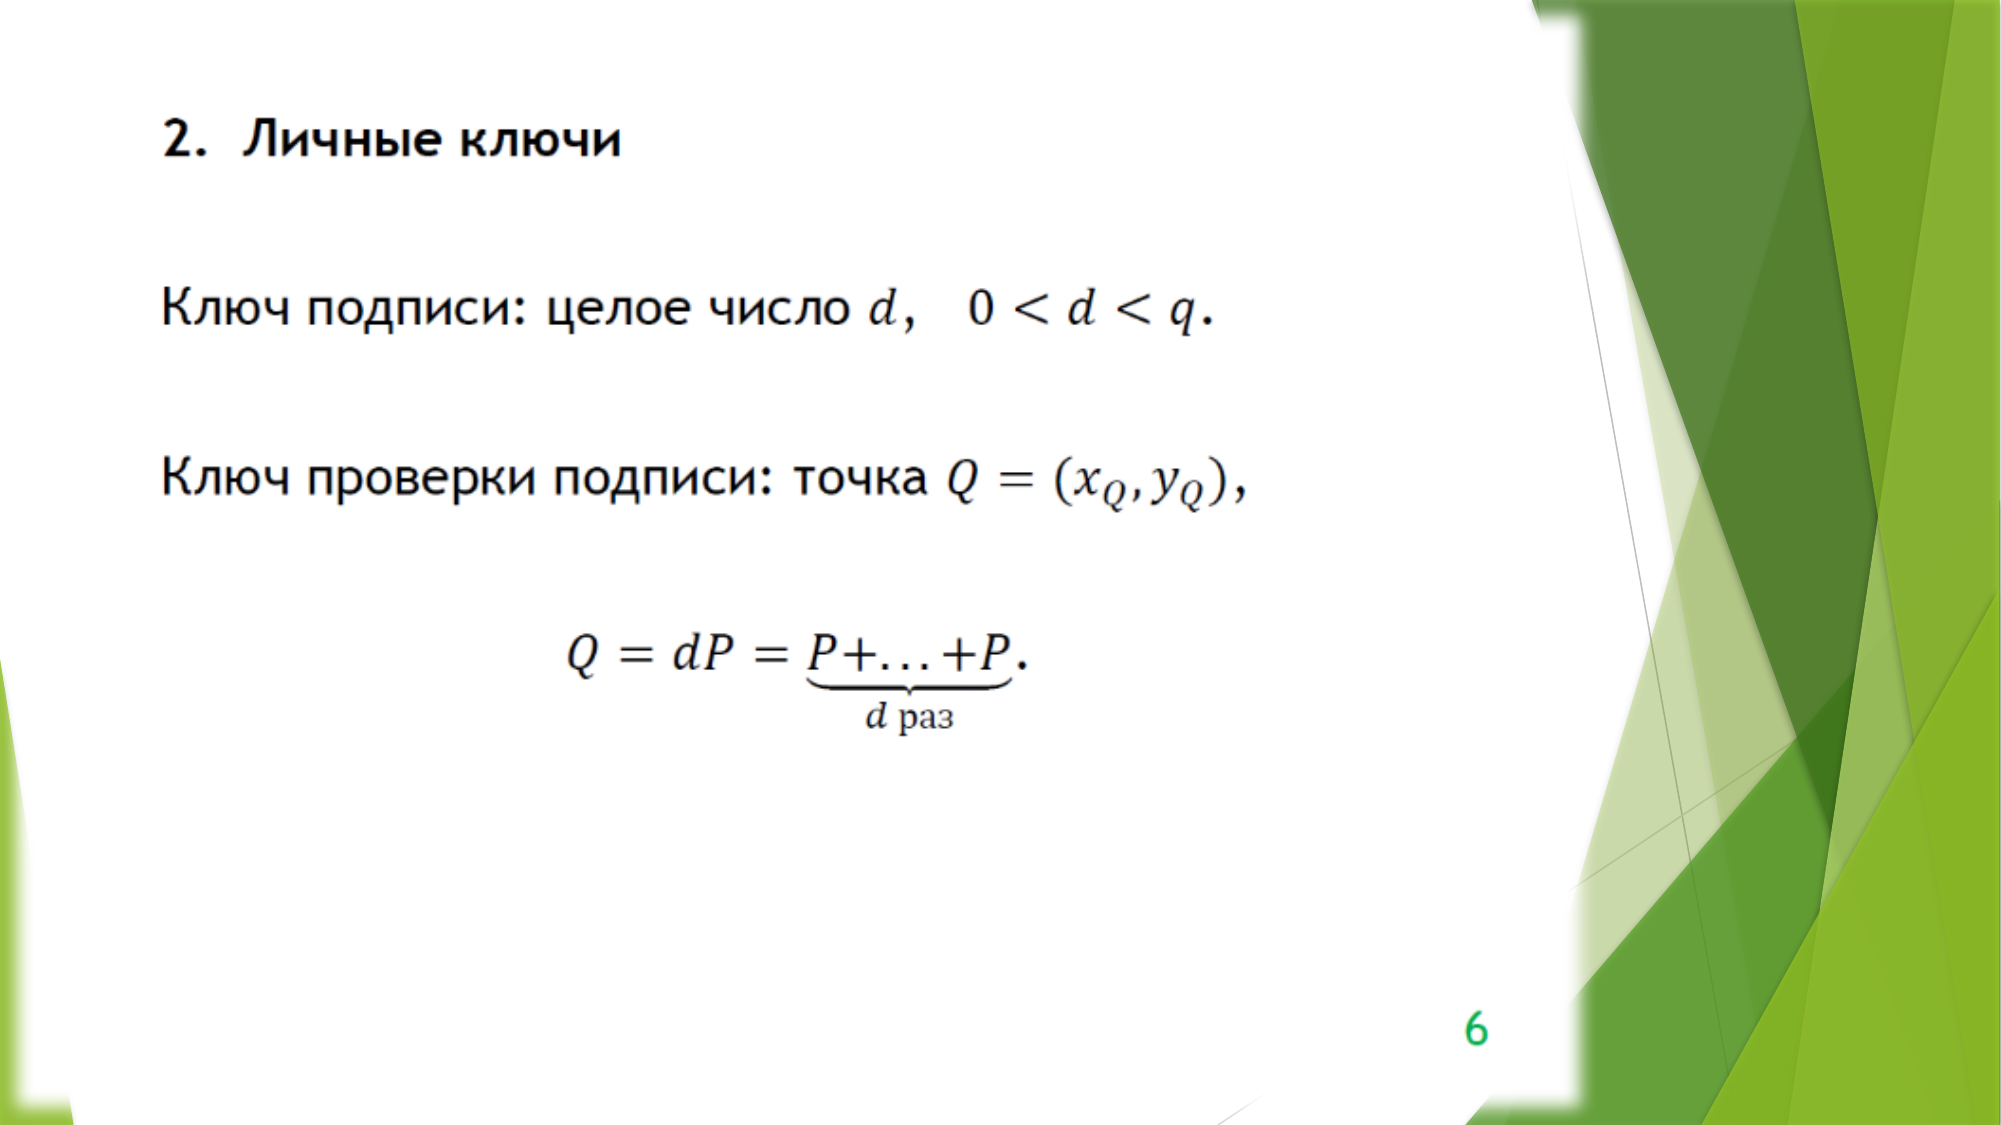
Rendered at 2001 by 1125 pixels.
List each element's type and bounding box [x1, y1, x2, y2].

picture [0, 0, 1597, 1125]
